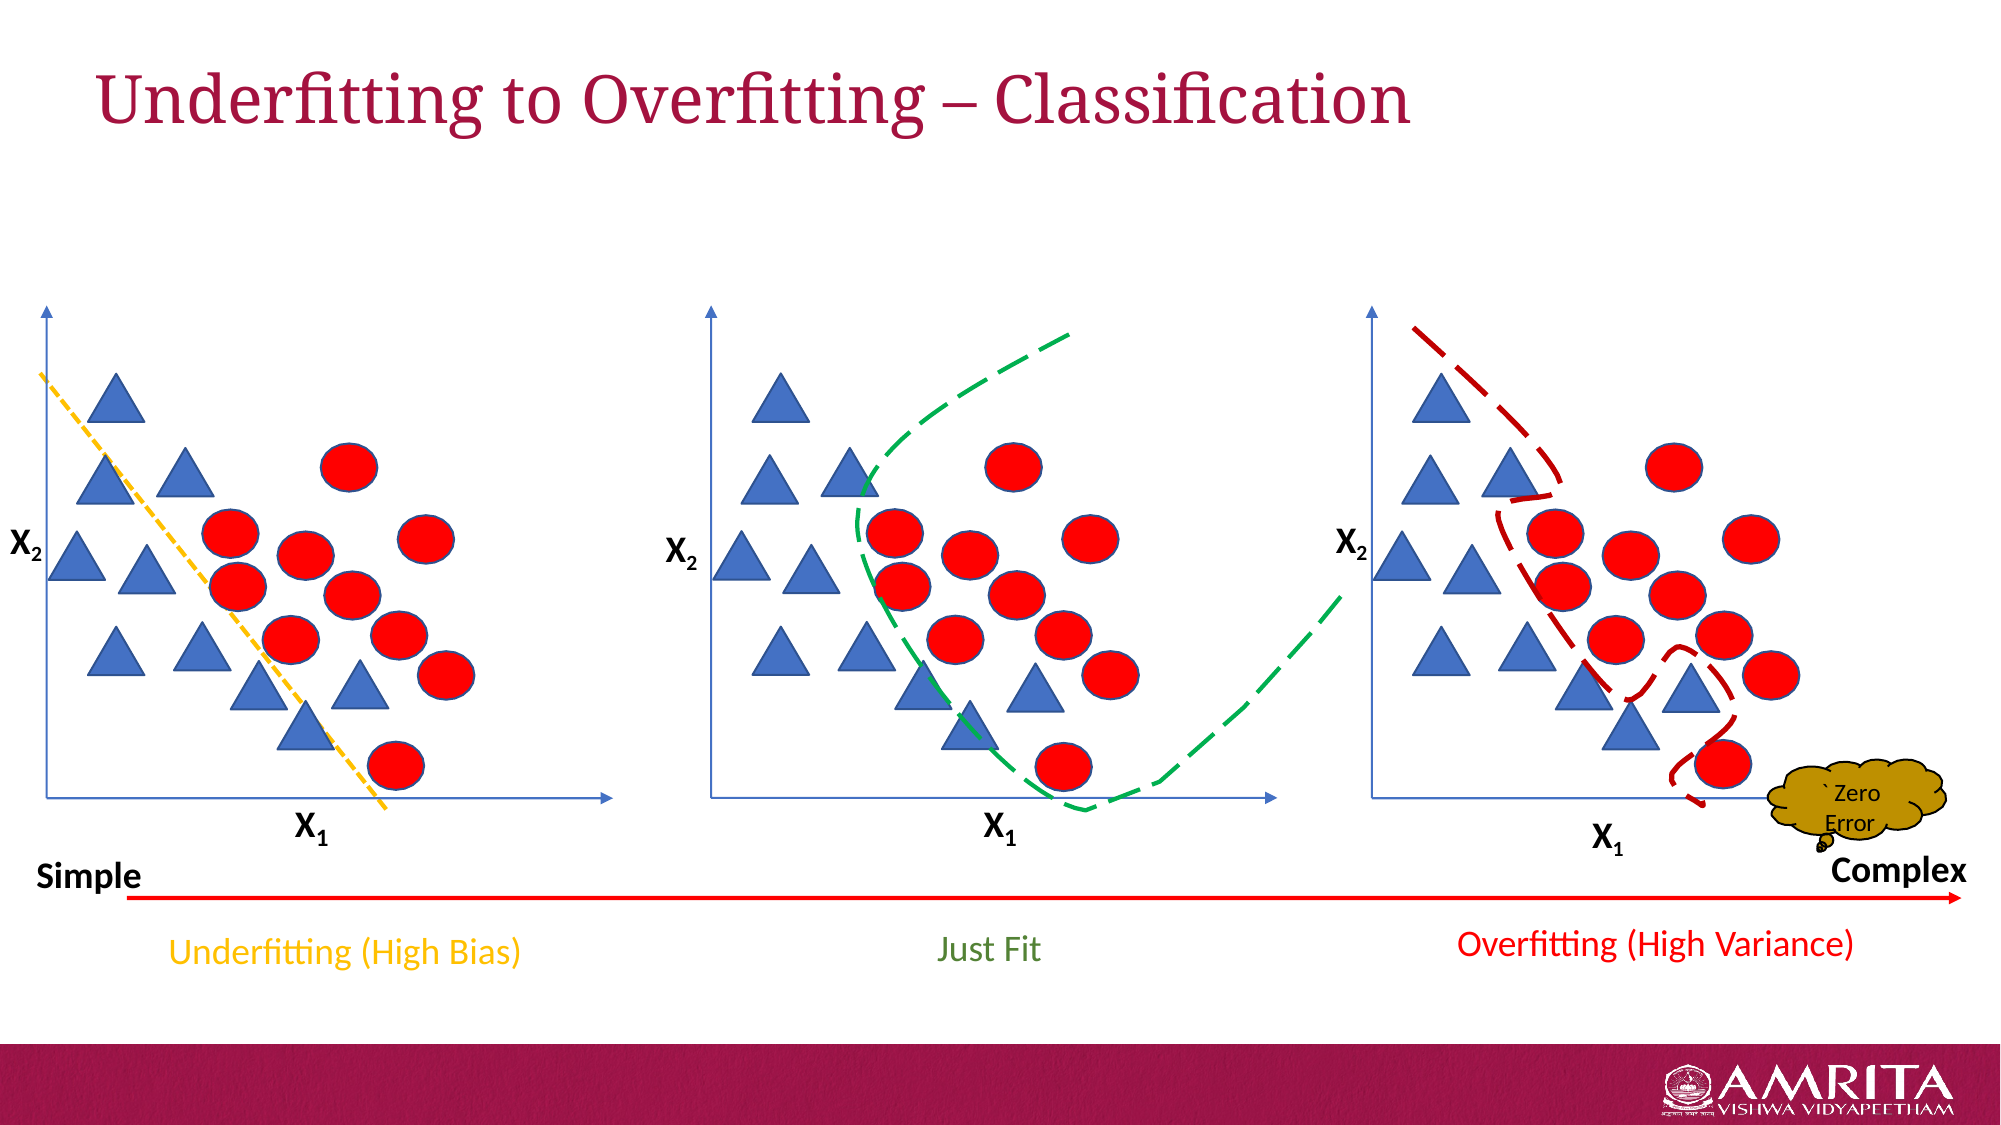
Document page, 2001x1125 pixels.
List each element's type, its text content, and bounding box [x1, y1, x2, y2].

text_box Overfitting (High Variance) [1454, 917, 1864, 965]
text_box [1365, 305, 1939, 809]
text_box Complex [1829, 842, 1970, 890]
text_box X [981, 813, 1007, 845]
title Underfitting to Overfitting – Classification [93, 0, 1933, 191]
text_box [126, 891, 1962, 905]
text_box 1 [1002, 819, 1019, 852]
text_box 1 [313, 819, 331, 852]
text_box X2 [3, 514, 37, 566]
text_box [1766, 758, 1948, 853]
text_box X [292, 812, 318, 845]
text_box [37, 305, 614, 812]
text_box X2 [659, 523, 704, 575]
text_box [704, 305, 1344, 813]
picture [0, 1044, 2001, 1125]
text_box X1 [1585, 809, 1632, 861]
text_box Just Fit [934, 922, 1045, 970]
text_box Simple [34, 849, 145, 897]
text_box Underfitting (High Bias) [166, 924, 528, 972]
text_box X2 [1344, 513, 1365, 565]
